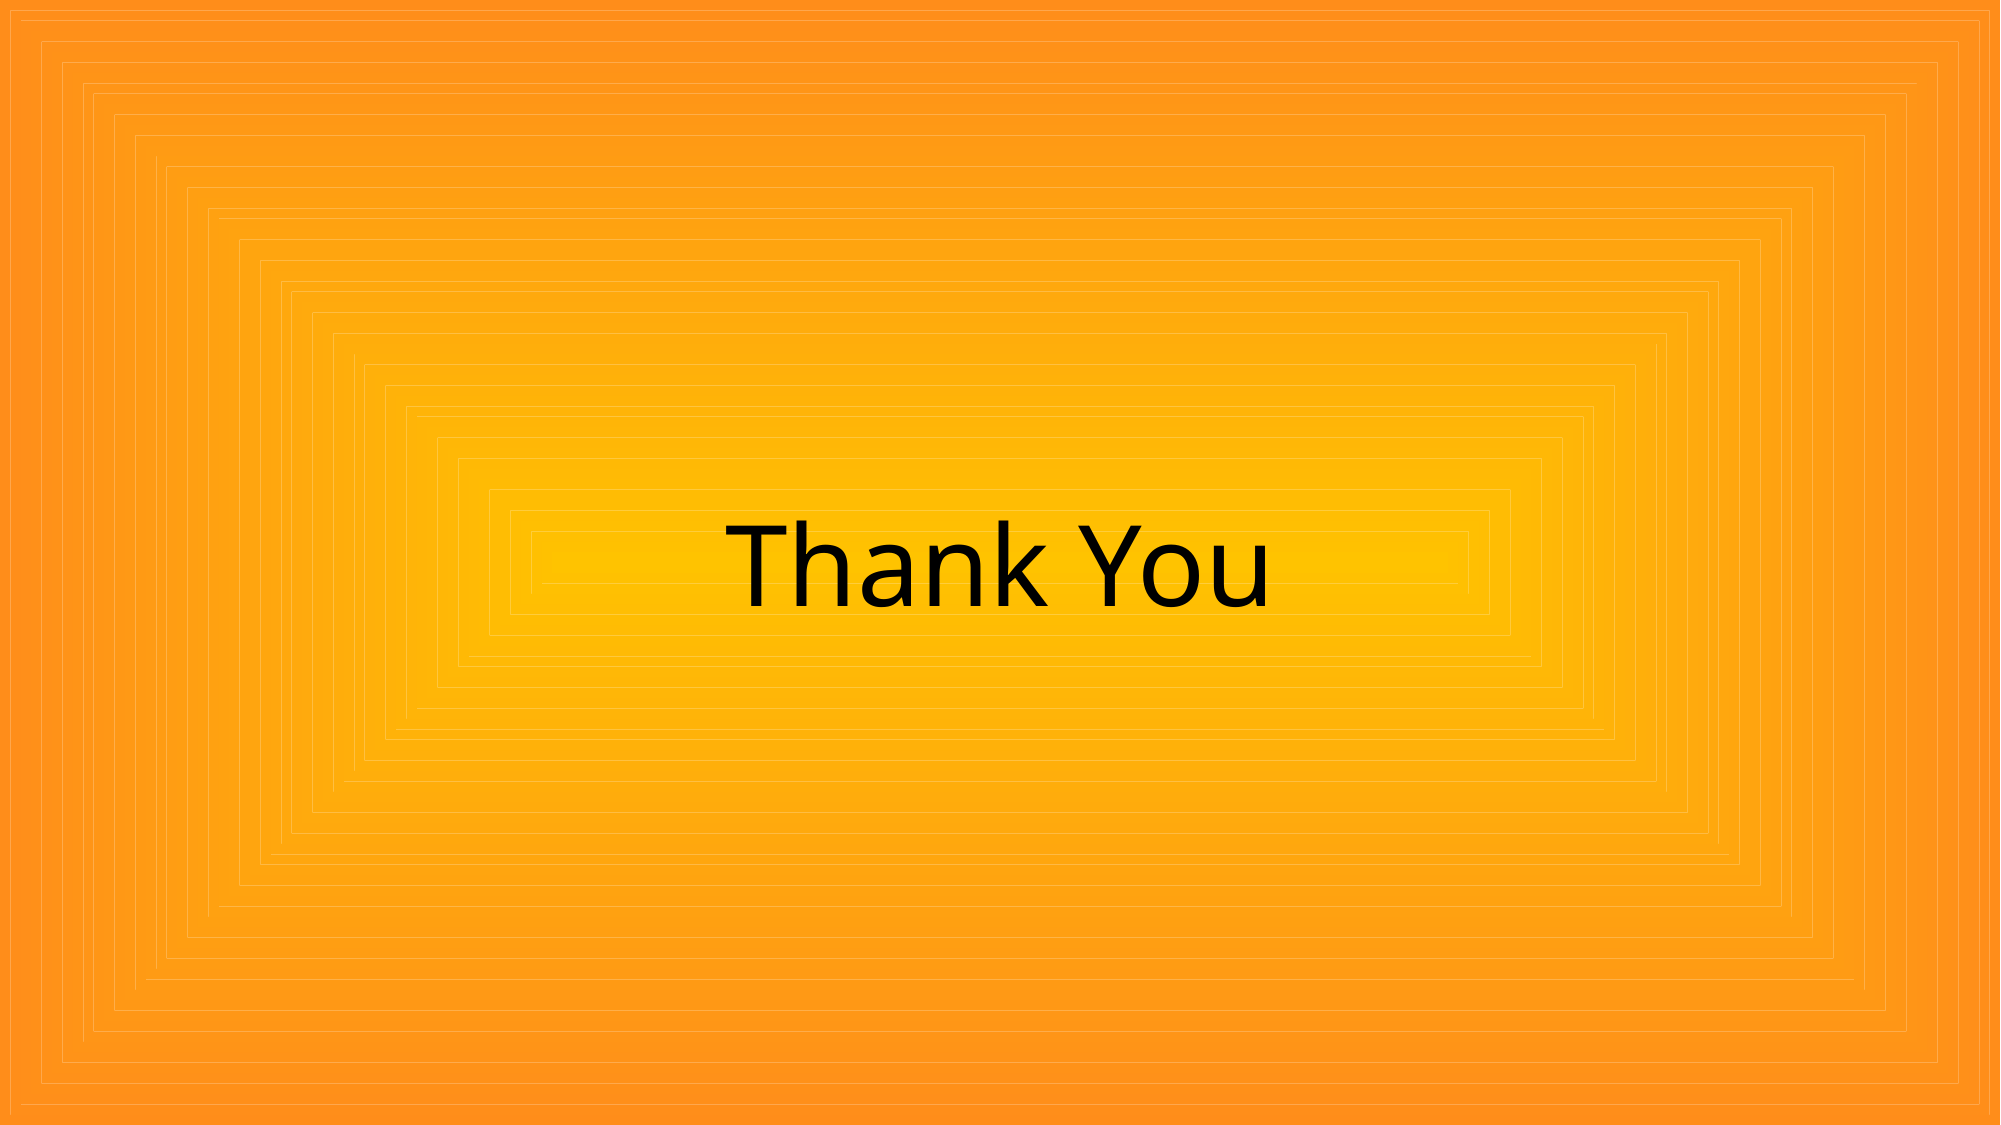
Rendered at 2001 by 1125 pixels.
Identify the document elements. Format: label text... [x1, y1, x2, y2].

text_box Thank You [710, 486, 1290, 637]
